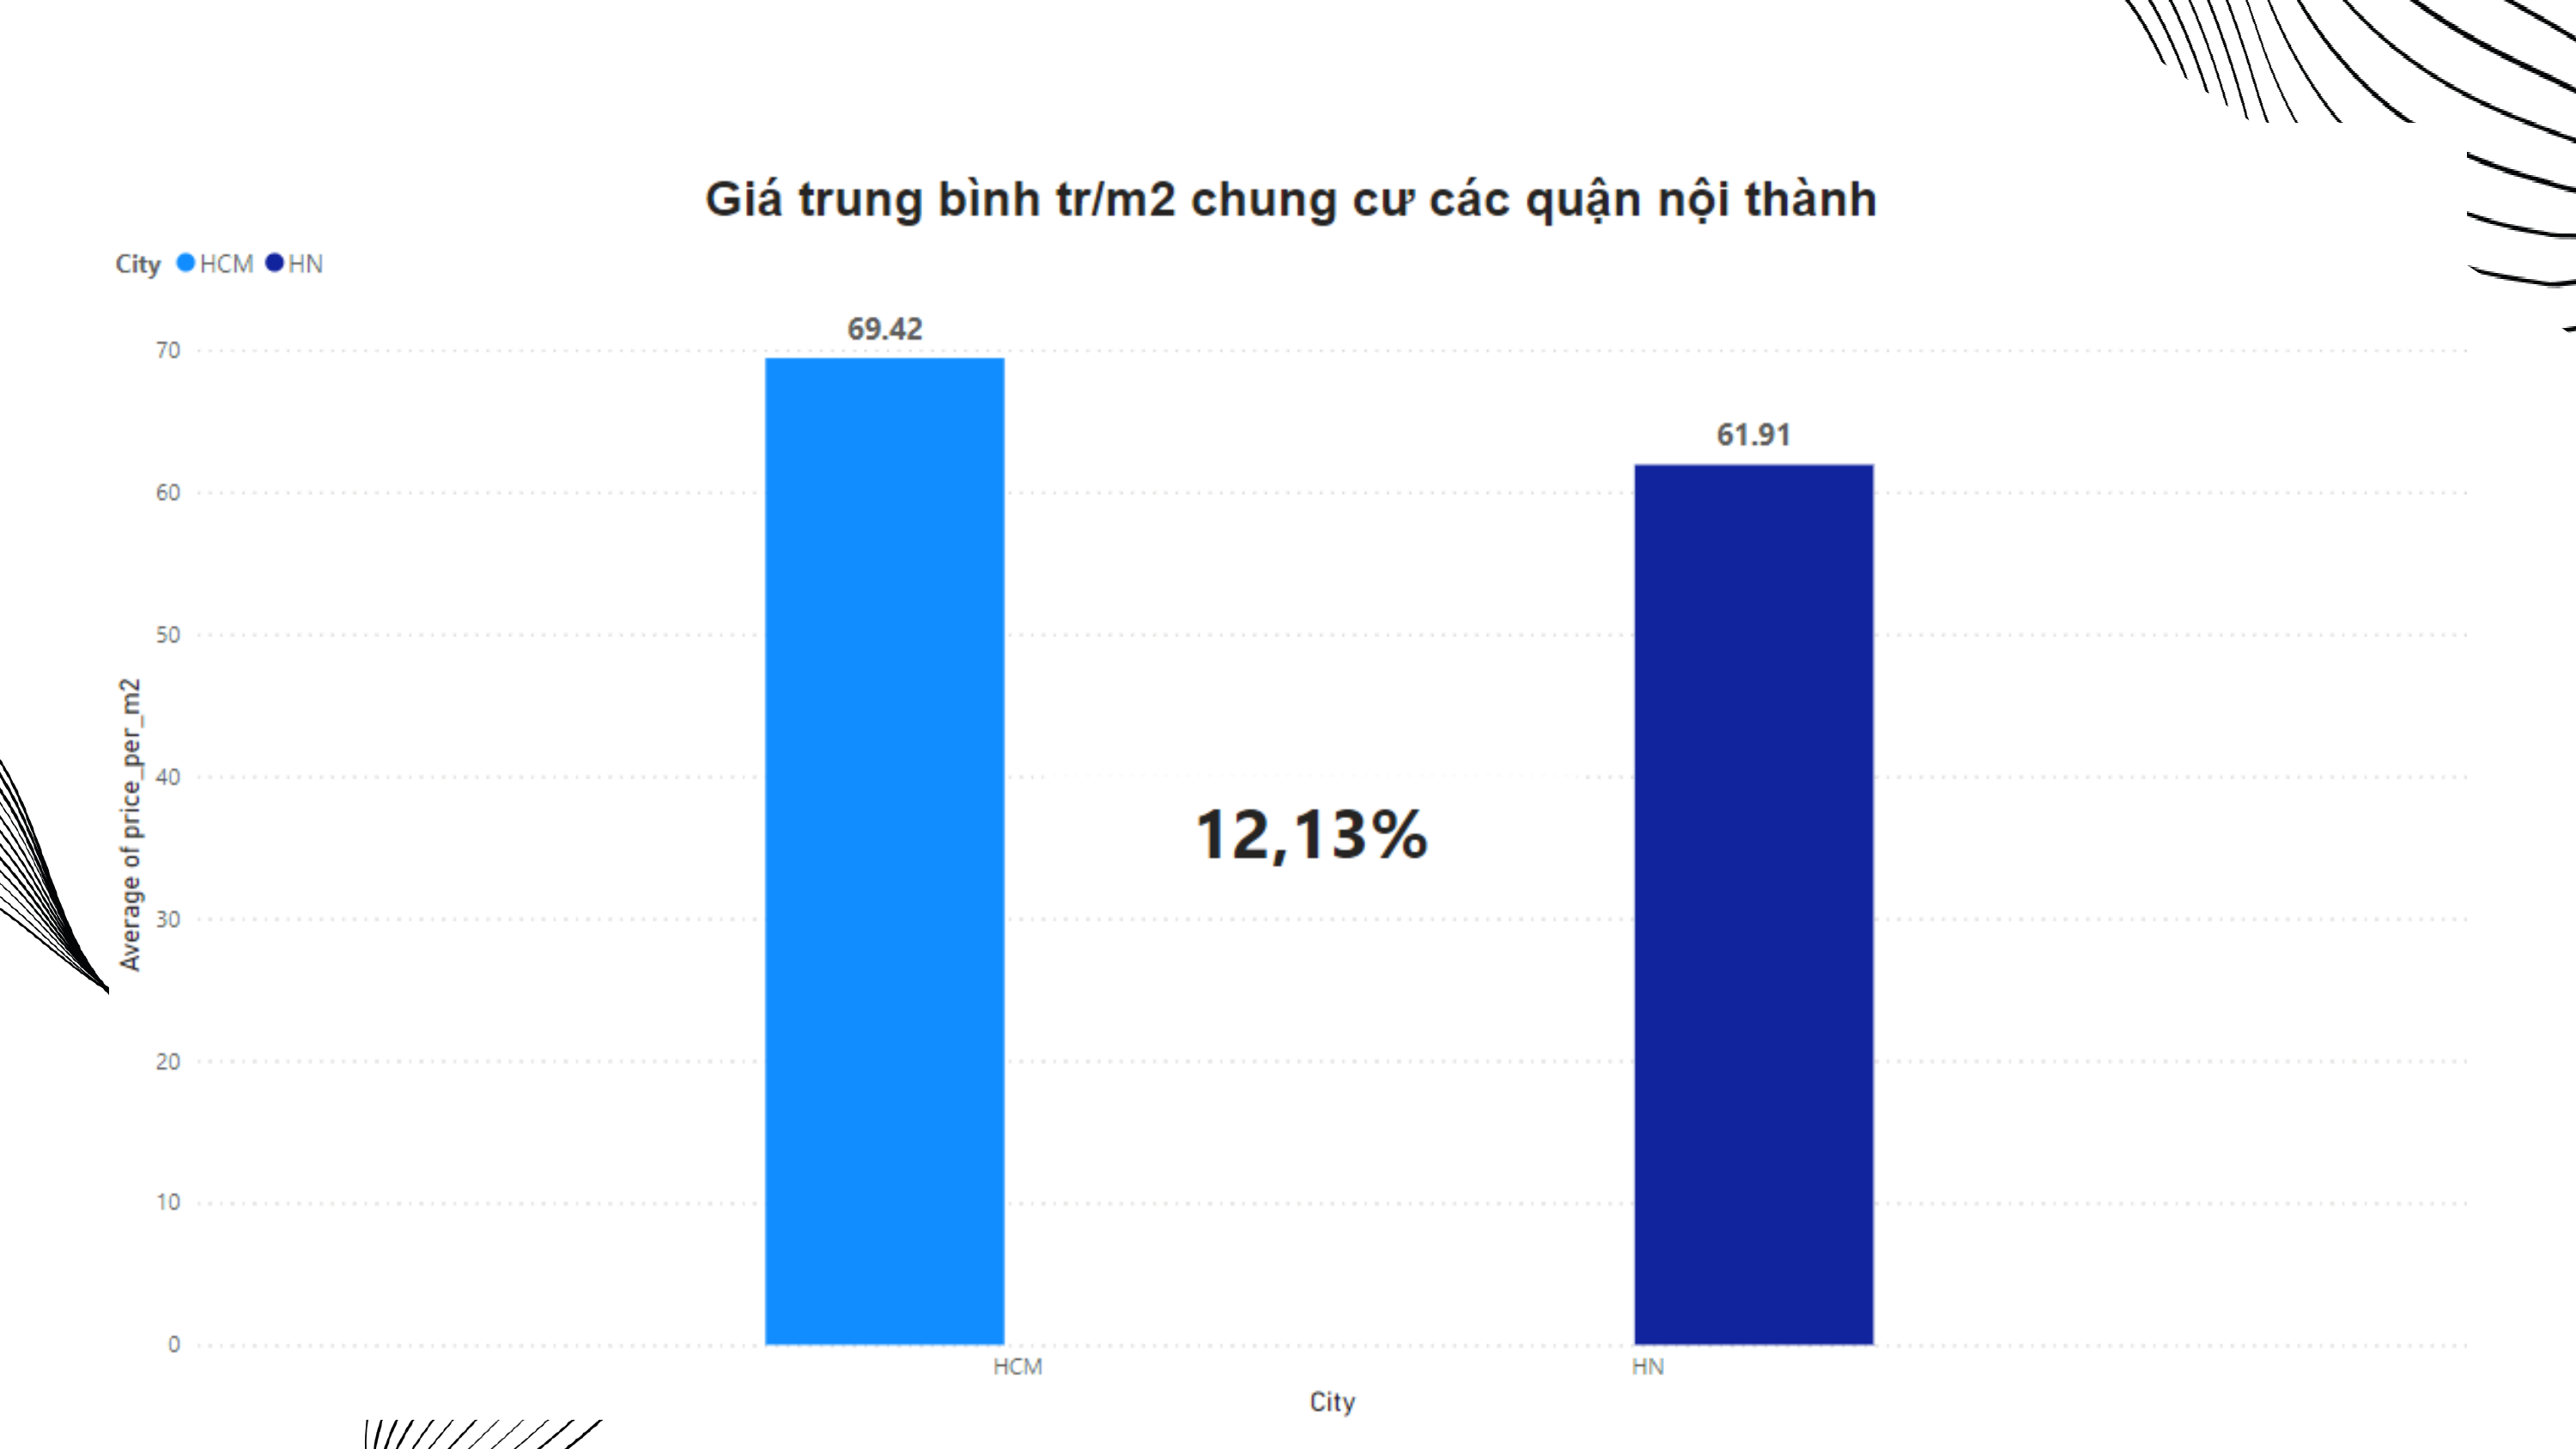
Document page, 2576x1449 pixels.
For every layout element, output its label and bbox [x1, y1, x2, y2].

picture [109, 123, 2467, 1420]
text_box [0, 680, 600, 1449]
text_box [2068, 0, 2576, 338]
